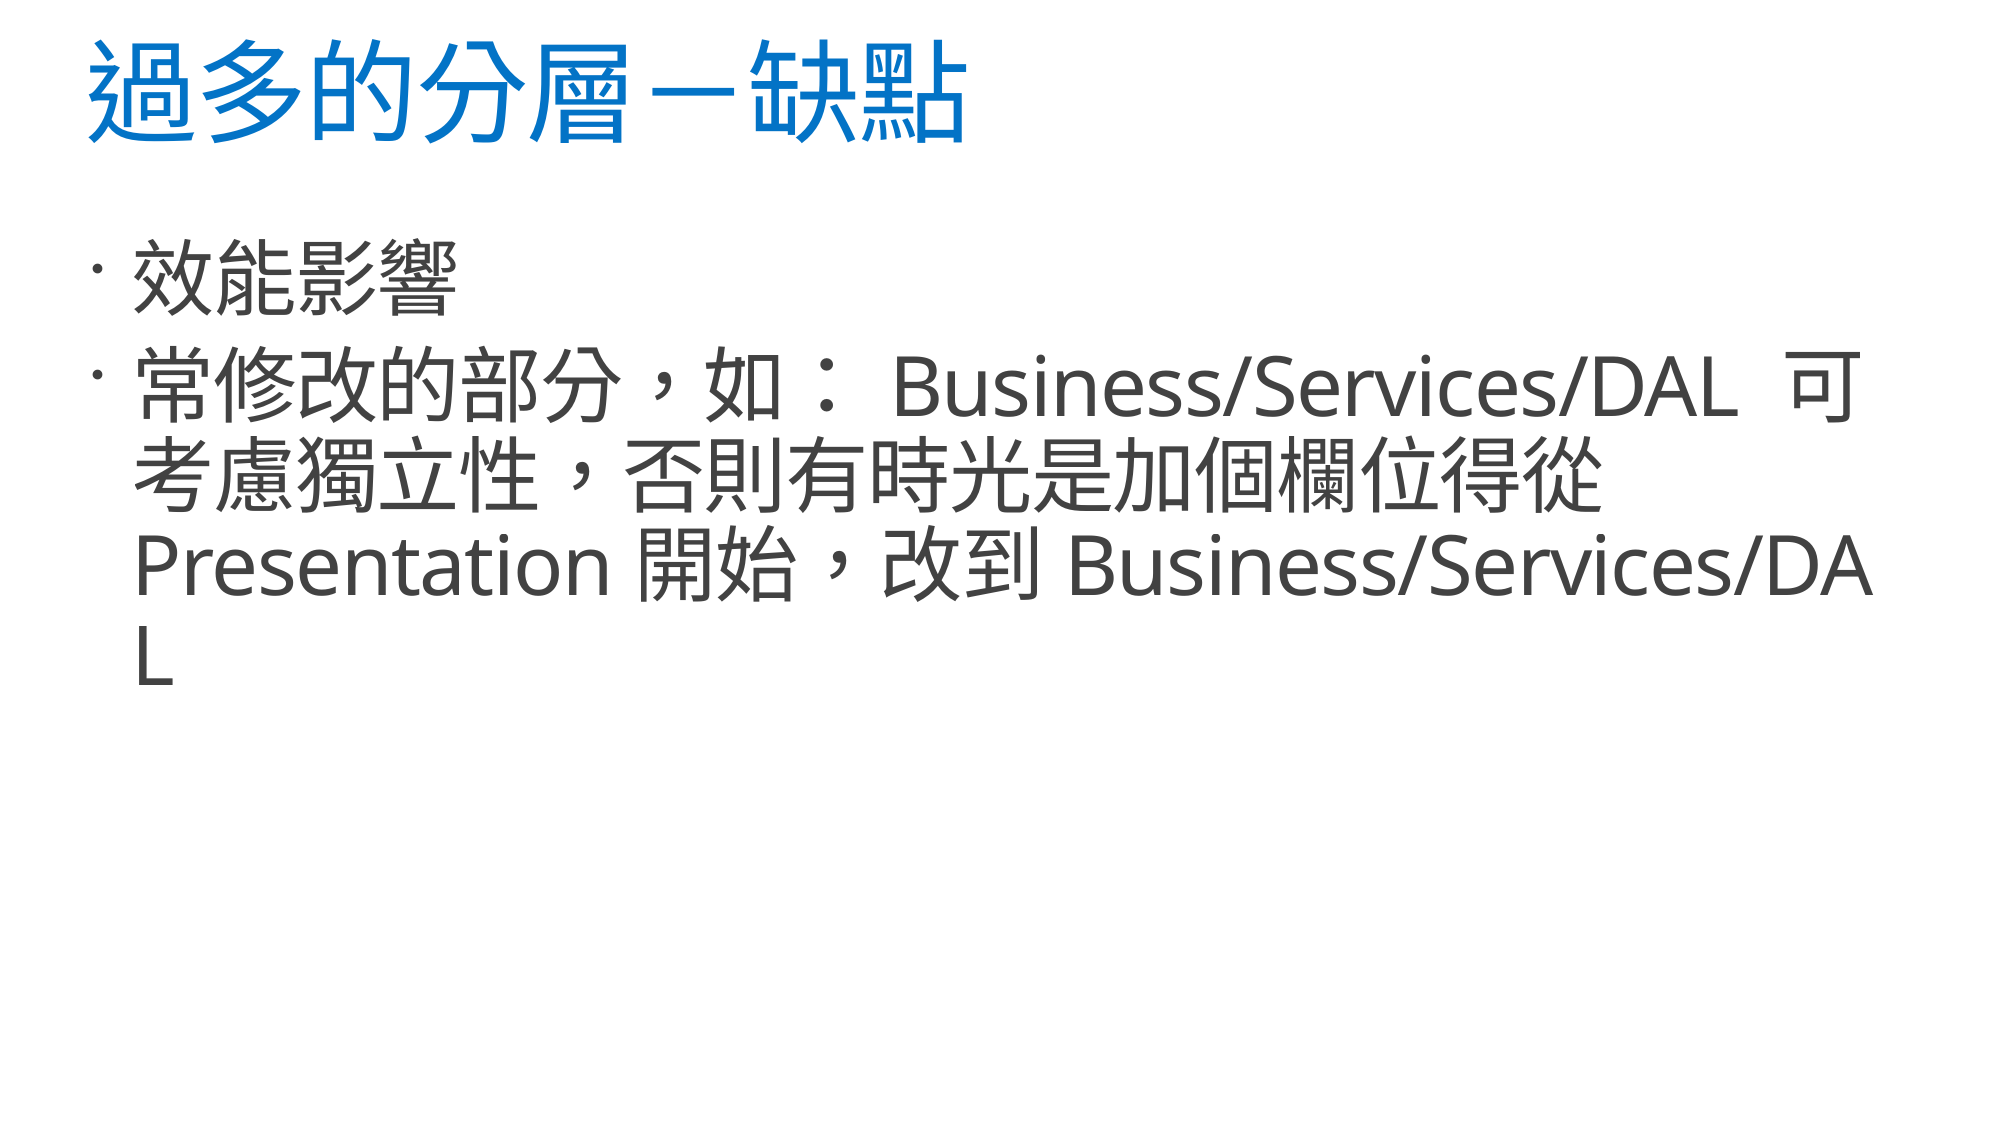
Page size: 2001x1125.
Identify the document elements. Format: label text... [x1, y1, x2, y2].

title 過多的分層－缺點 [85, 37, 1915, 161]
list 效能影響 常修改的部分，如：Business/Services/DAL 可考慮獨立性，否則有時光是加個欄位得從Presentation開始，改到Business/Services/DAL [85, 237, 1915, 1088]
